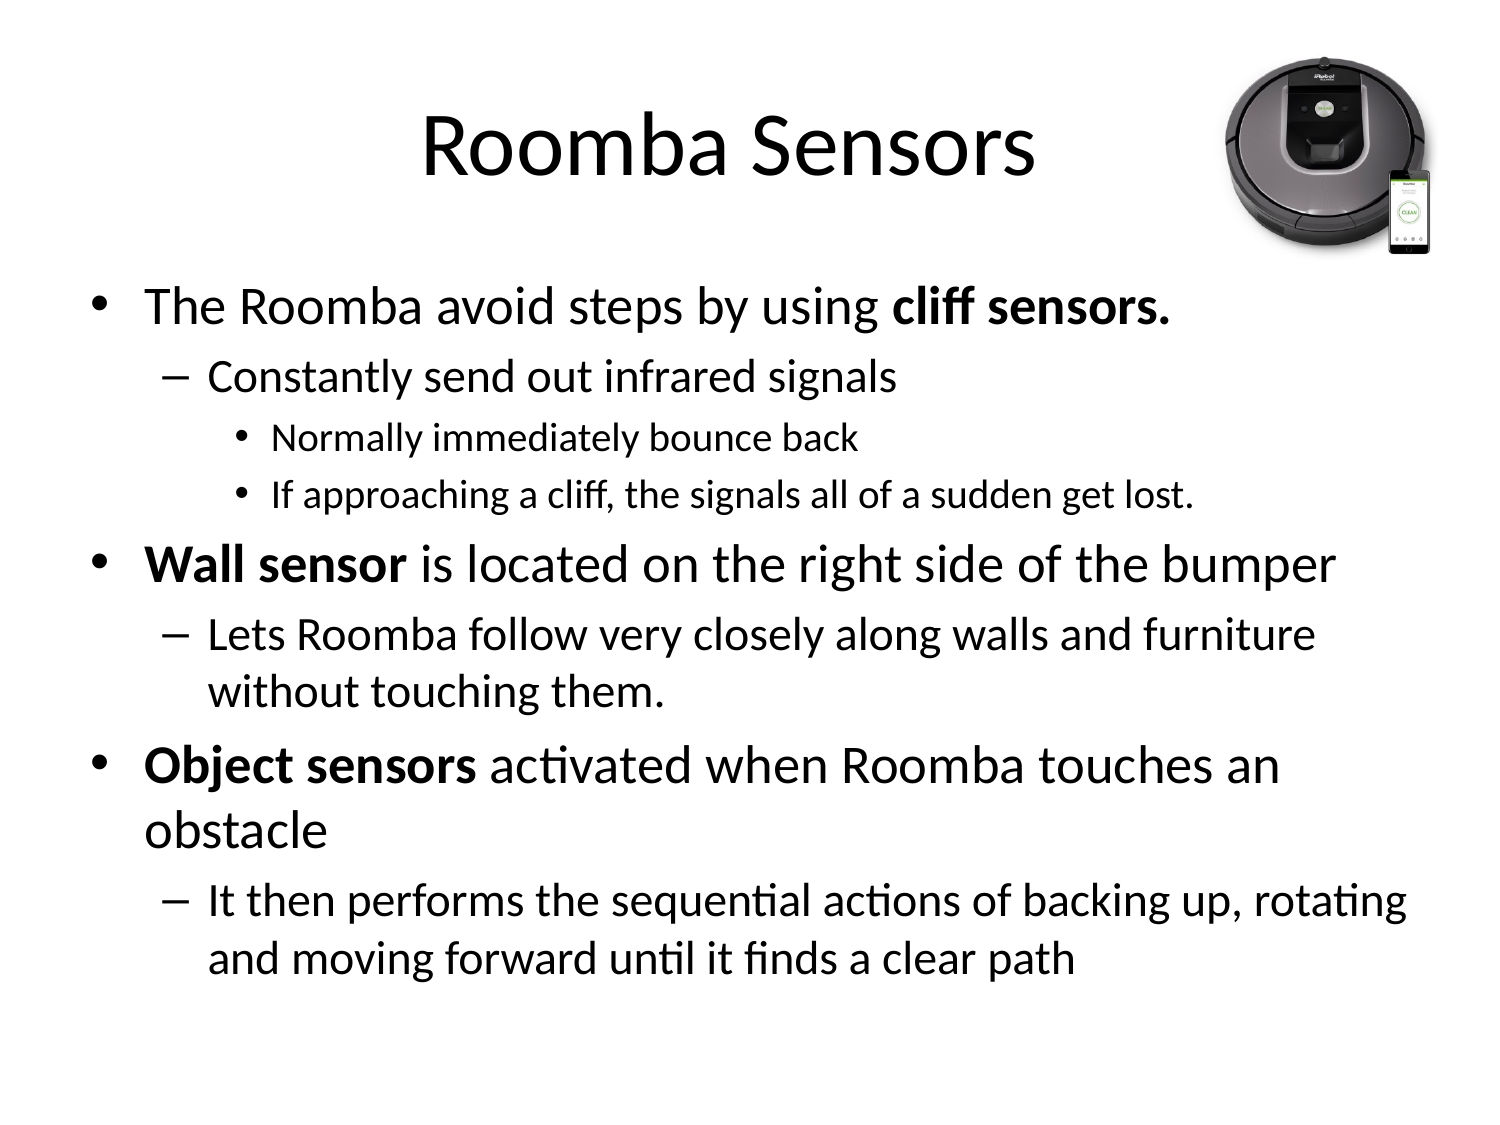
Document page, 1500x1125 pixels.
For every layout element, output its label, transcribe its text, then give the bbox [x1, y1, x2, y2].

list The Roomba avoid steps by using cliff sensors. Constantly send out infrared signals Normally immediately bounce back If approaching a cliff, the signals all of a sudden get lost. Wall sensor is located on the right side of the bumper Lets Roomba follow very closely along walls and furniture without touching them. Object sensors activated when Roomba touches an obstacle It then performs the sequential actions of backing up, rotating and moving forward until it finds a clear path [75, 262, 1425, 1005]
picture [1212, 37, 1438, 263]
title Roomba Sensors [75, 45, 1207, 233]
